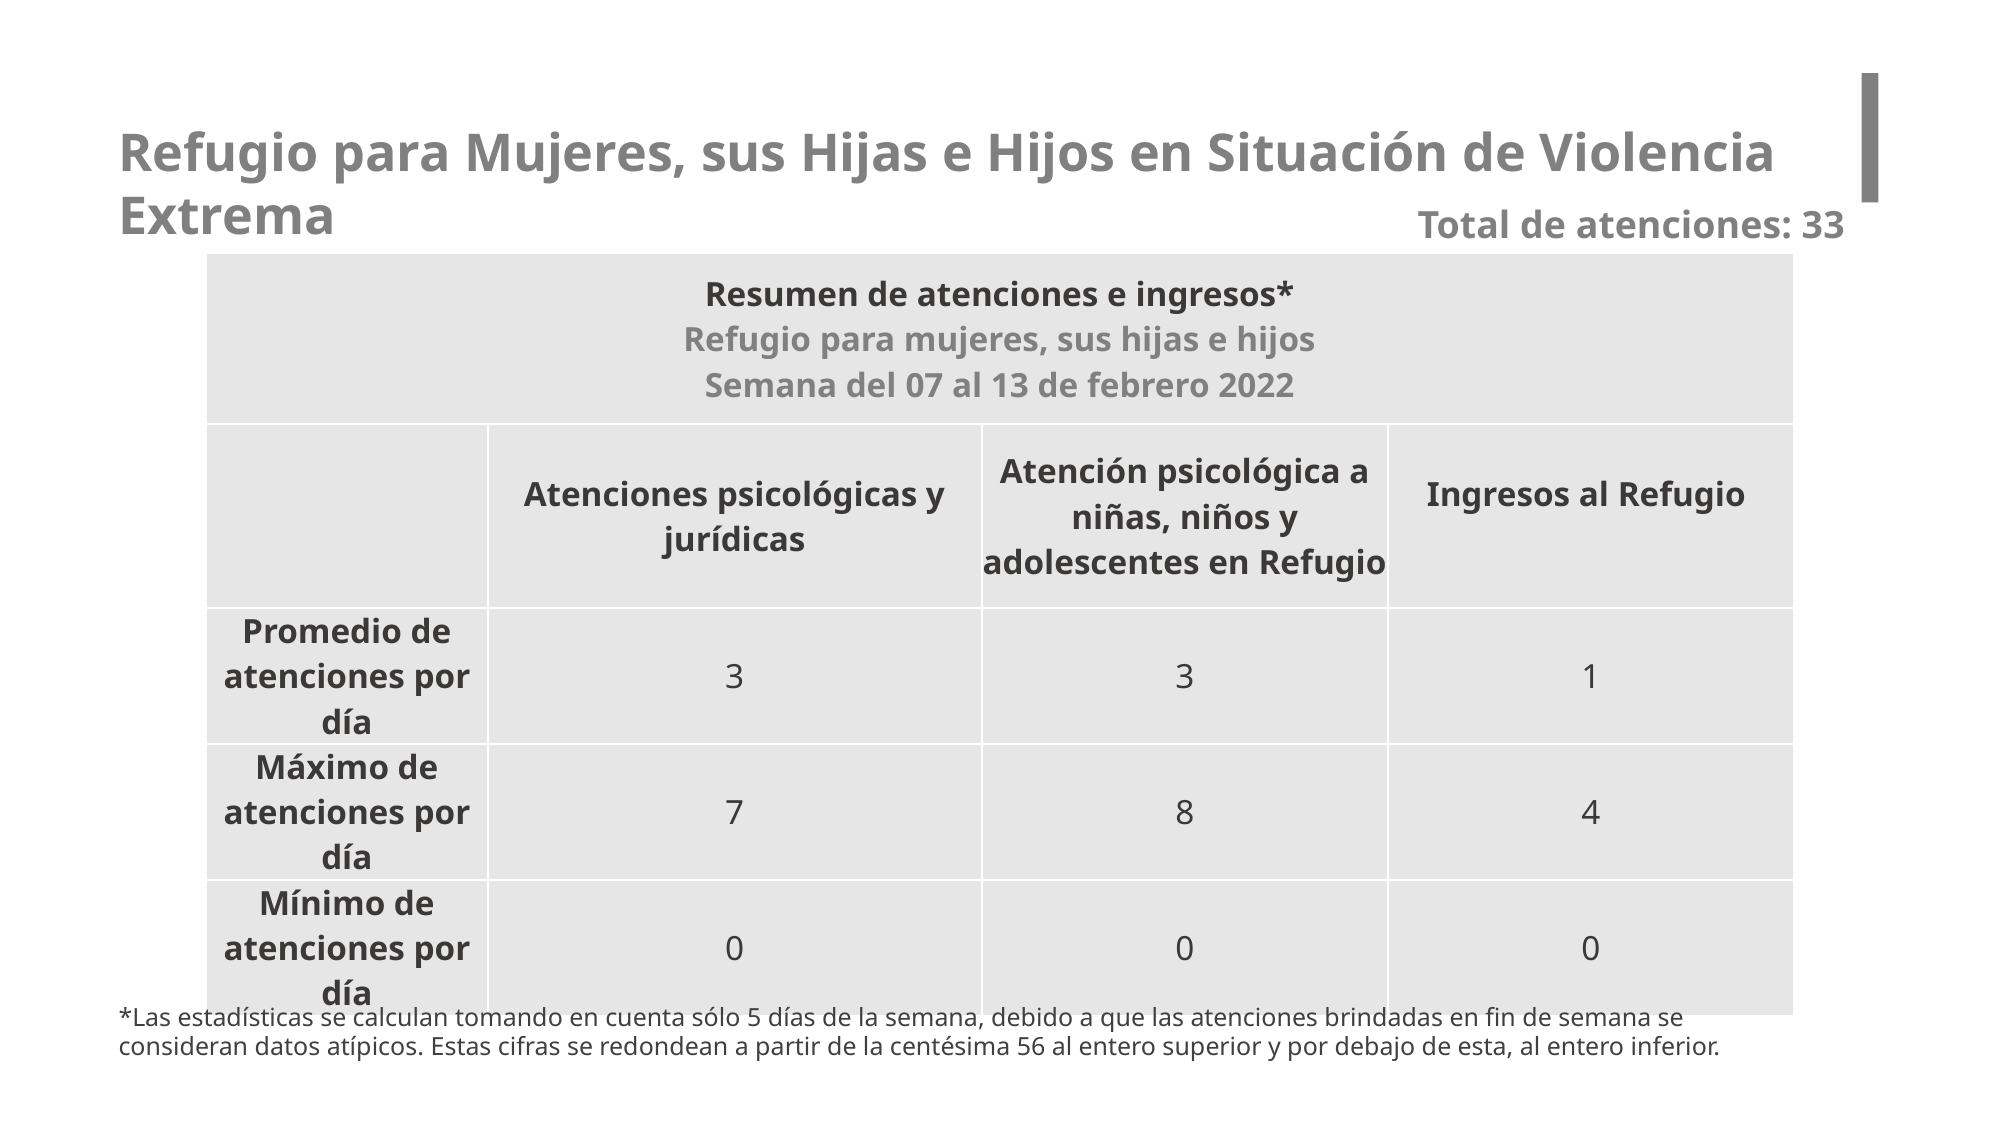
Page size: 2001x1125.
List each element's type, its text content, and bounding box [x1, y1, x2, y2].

table_cell Promedio de atenciones por día [207, 609, 487, 743]
table_header Resumen de atenciones e ingresos* Refugio para mujeres, sus hijas e hijos Semana del 07 al 13 de febrero 2022 [207, 254, 1793, 423]
table_cell Máximo de atenciones por día [207, 745, 487, 879]
table_cell 3 [983, 609, 1387, 743]
table_cell 0 [1389, 881, 1793, 1015]
table_cell 1 [1389, 609, 1793, 743]
table_cell 7 [489, 745, 981, 879]
text_box [1861, 73, 1879, 203]
table_cell [207, 425, 487, 607]
table_cell 0 [983, 881, 1387, 993]
table_cell Mínimo de atenciones por día [207, 881, 487, 993]
table_cell Ingresos al Refugio [1389, 425, 1793, 607]
text_box Refugio para Mujeres, sus Hijas e Hijos en Situación de Violencia Extrema [103, 112, 1862, 253]
table_cell 3 [489, 609, 981, 743]
table_cell 8 [983, 745, 1387, 879]
text_box *Las estadísticas se calculan tomando en cuenta sólo 5 días de la semana, debido a que las atenciones brindadas en fin de semana se consideran datos atípicos. Estas cifras se redondean a partir de la centésima 56 al entero superior y por debajo de esta, al entero inferior. [103, 993, 1761, 1069]
table_cell 0 [489, 881, 981, 993]
table_cell Atención psicológica a niñas, niños y adolescentes en Refugio [983, 425, 1387, 607]
table_cell 4 [1389, 745, 1793, 879]
table_cell Atenciones psicológicas y jurídicas [489, 425, 981, 607]
